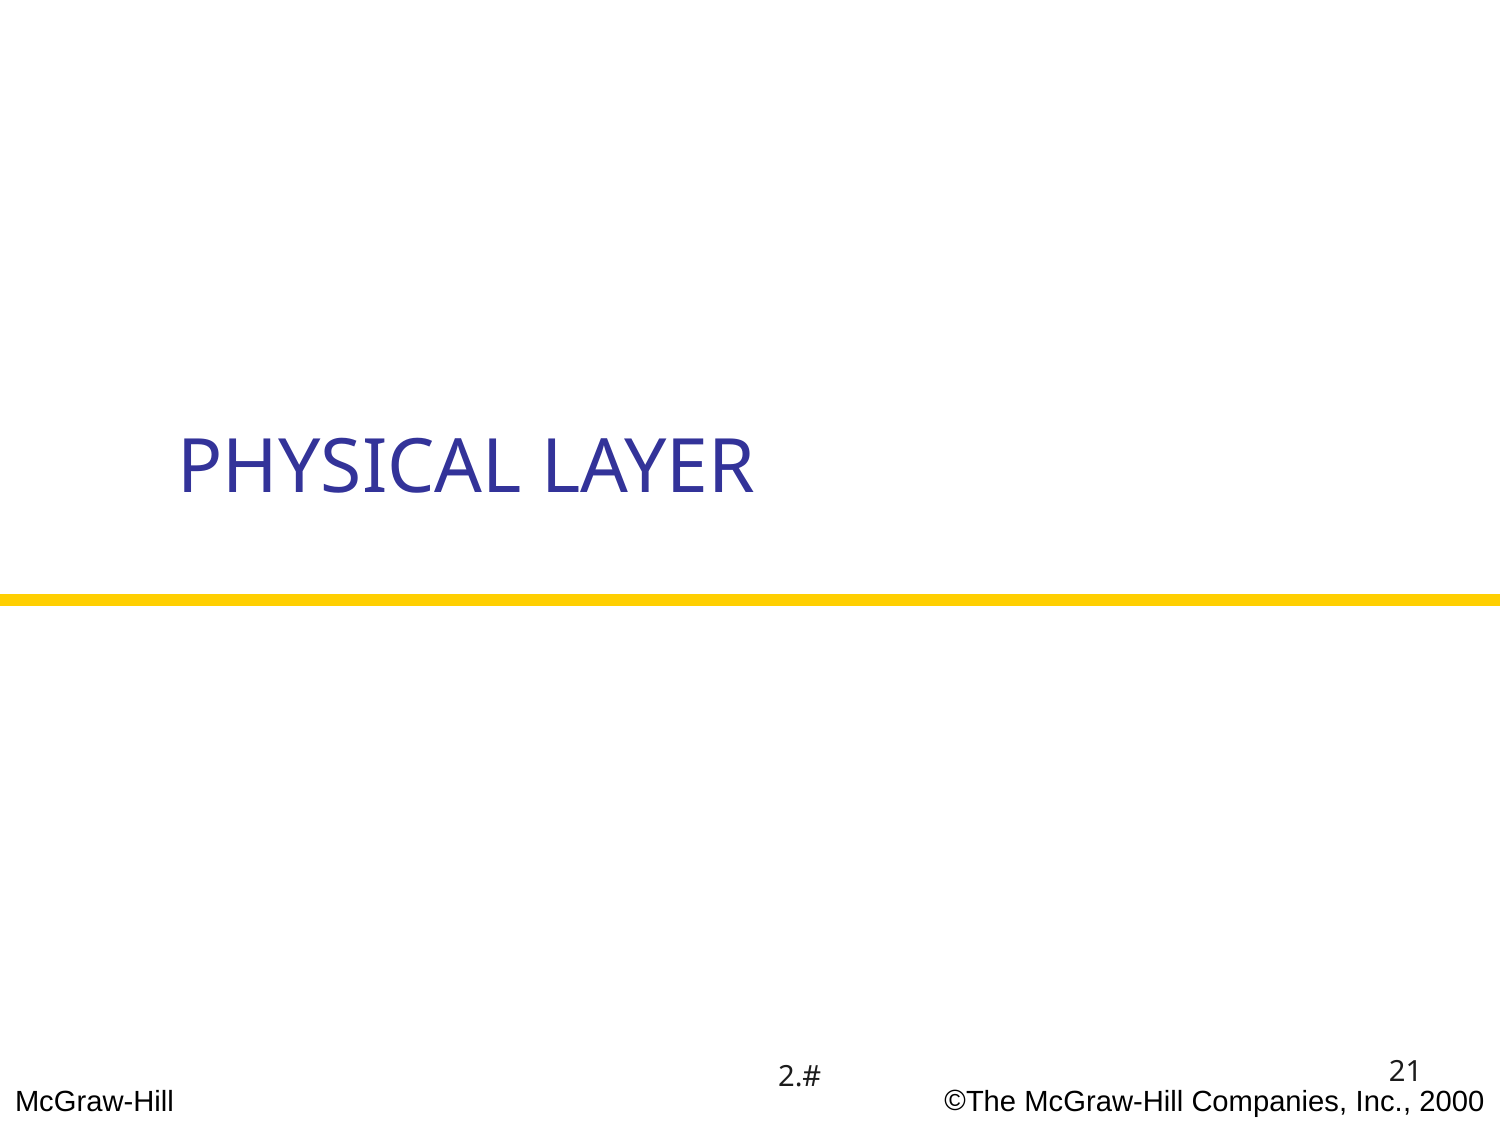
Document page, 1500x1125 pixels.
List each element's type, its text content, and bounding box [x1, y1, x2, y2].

text_box 2.# [562, 1024, 1038, 1100]
text_box 21 [1124, 1024, 1438, 1100]
title PHYSICAL LAYER [162, 275, 1438, 515]
